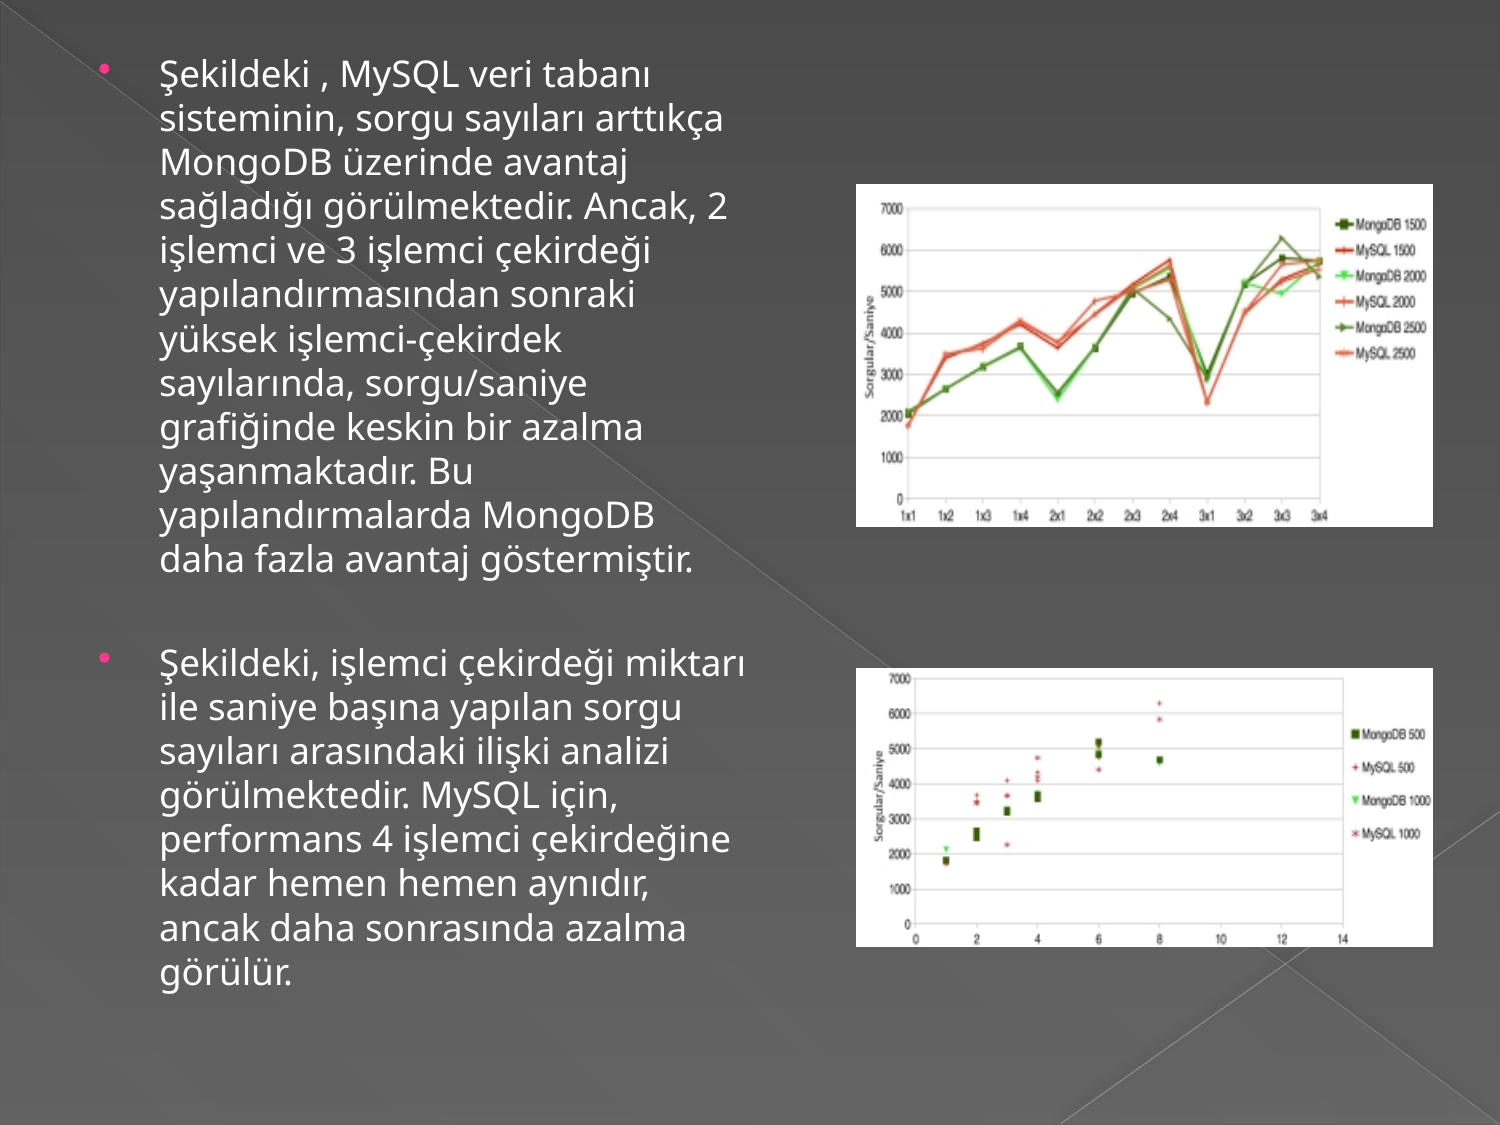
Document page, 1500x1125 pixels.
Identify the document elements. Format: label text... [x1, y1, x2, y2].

picture [856, 668, 1433, 947]
picture [856, 184, 1433, 528]
list Şekildeki , MySQL veri tabanı sisteminin, sorgu sayıları arttıkça MongoDB üzerinde avantaj sağladığı görülmektedir. Ancak, 2 işlemci ve 3 işlemci çekirdeği yapılandırmasından sonraki yüksek işlemci-çekirdek sayılarında, sorgu/saniye grafiğinde keskin bir azalma yaşanmaktadır. Bu yapılandırmalarda MongoDB daha fazla avantaj göstermiştir. Şekildeki, işlemci çekirdeği miktarı ile saniye başına yapılan sorgu sayıları arasındaki ilişki analizi görülmektedir. MySQL için, performans 4 işlemci çekirdeğine kadar hemen hemen aynıdır, ancak daha sonrasında azalma görülür. [75, 42, 762, 1059]
